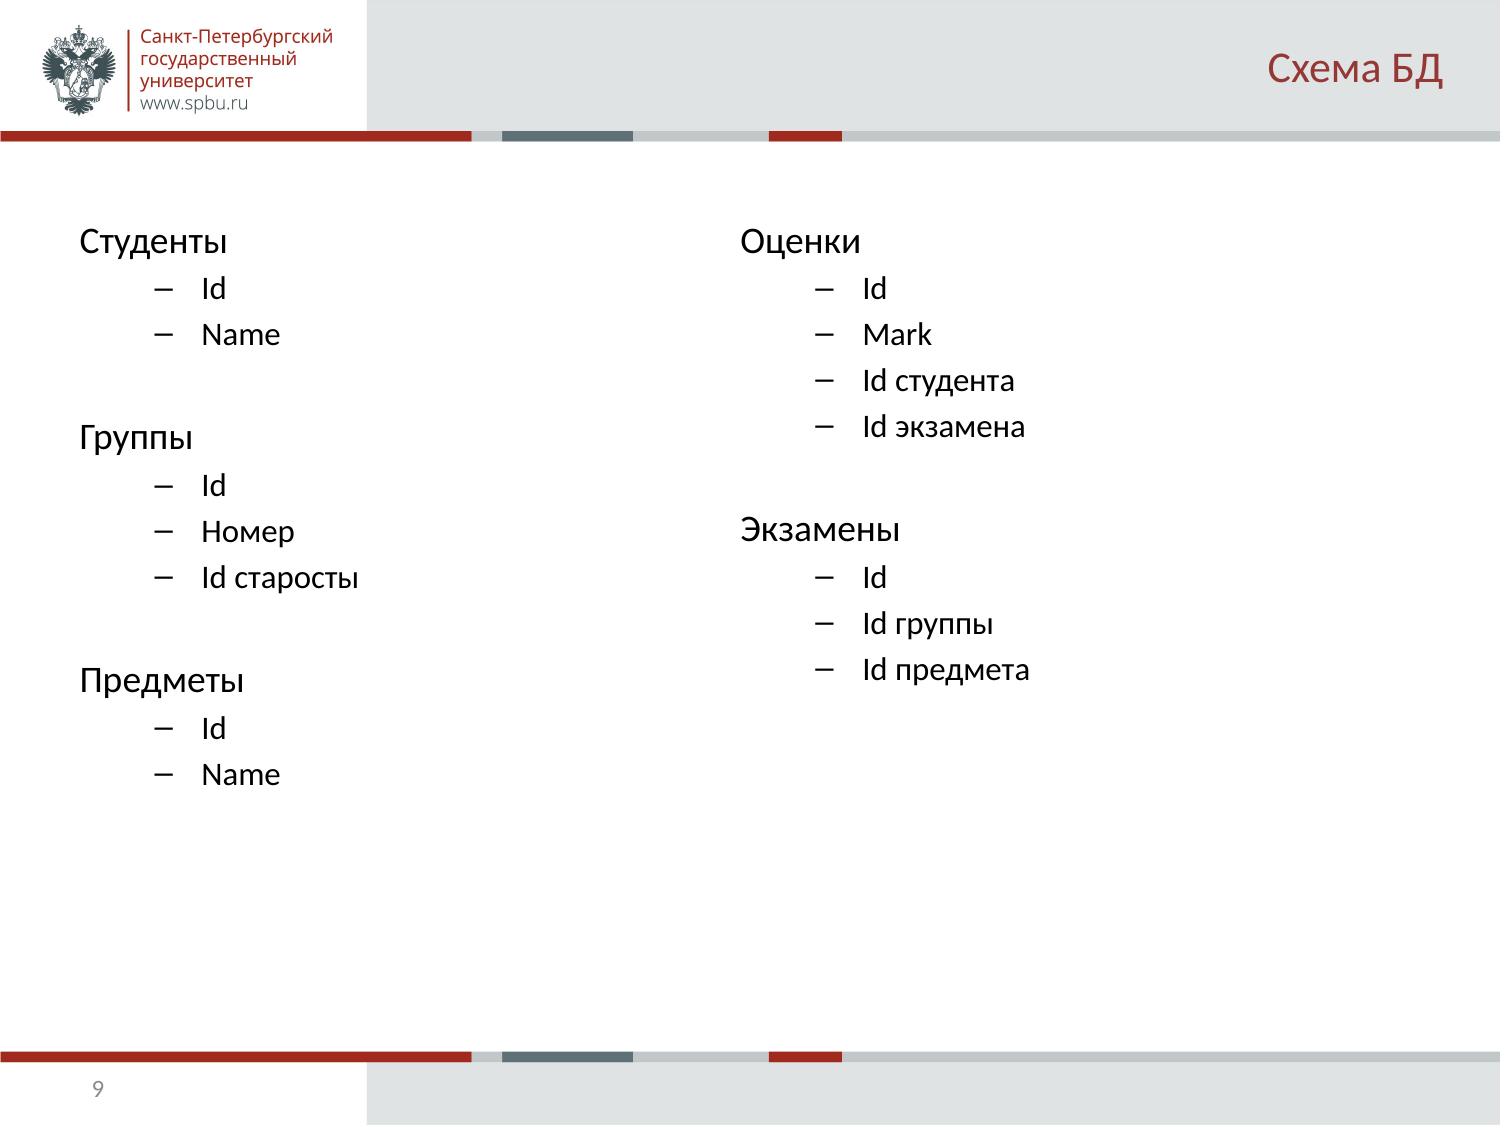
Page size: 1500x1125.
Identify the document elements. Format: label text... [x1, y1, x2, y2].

text_box Оценки Id Mark Id студента Id экзамена Экзамены Id Id группы Id предмета [725, 208, 1199, 951]
picture [0, 0, 1500, 1125]
slide_number 9 [76, 1057, 427, 1118]
title Схема БД [395, 30, 1459, 100]
list Студенты Id Name Группы Id Номер Id старосты Предметы Id Name [64, 208, 538, 951]
